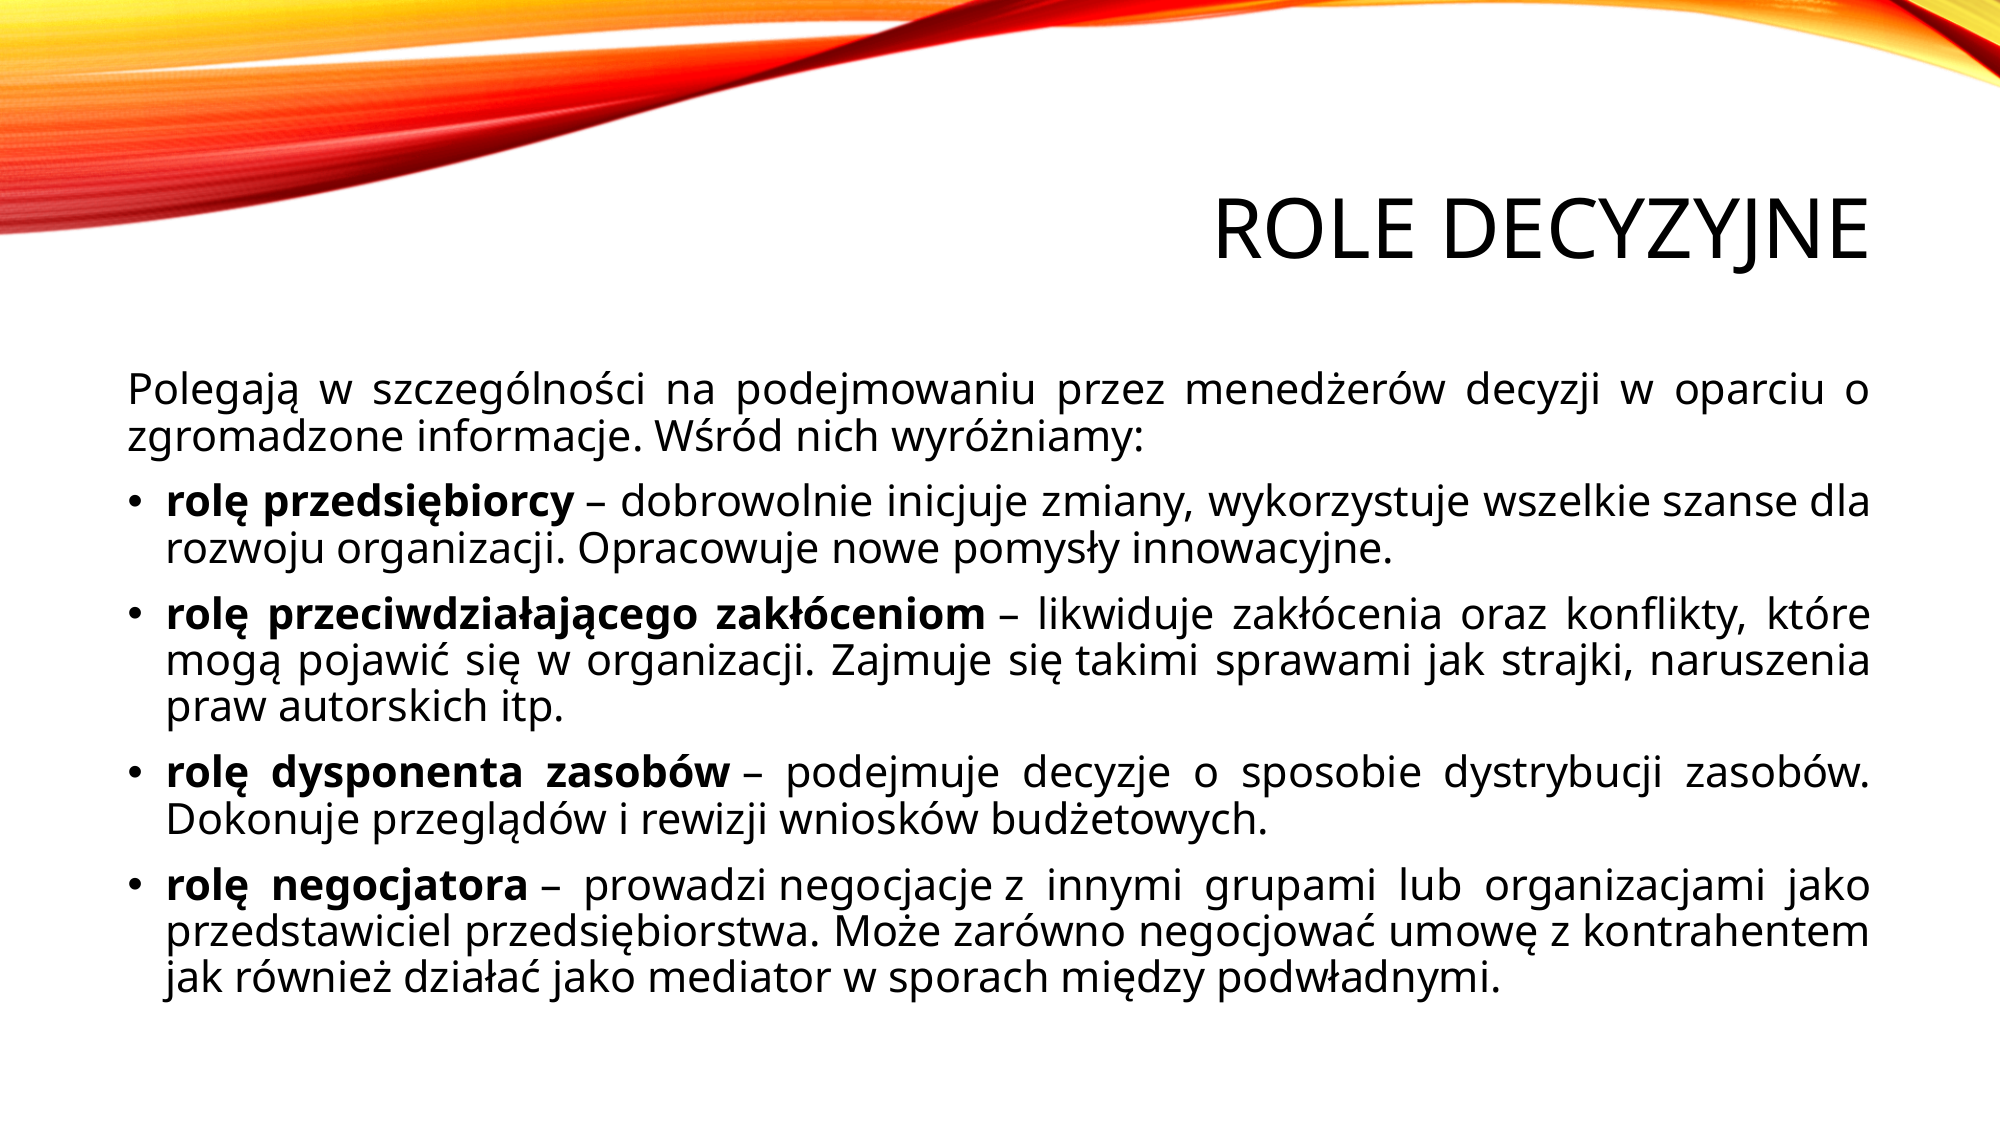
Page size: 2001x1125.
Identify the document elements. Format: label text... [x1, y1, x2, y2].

title Role decyzyjne [474, 125, 1888, 338]
list Polegają w szczególności na podejmowaniu przez menedżerów decyzji w oparciu o zgromadzone informacje. Wśród nich wyróżniamy: rolę przedsiębiorcy – dobrowolnie inicjuje zmiany, wykorzystuje wszelkie szanse dla rozwoju organizacji. Opracowuje nowe pomysły innowacyjne. rolę przeciwdziałającego zakłóceniom – likwiduje zakłócenia oraz konflikty, które mogą pojawić się w organizacji. Zajmuje się takimi sprawami jak strajki, naruszenia praw autorskich itp. rolę dysponenta zasobów – podejmuje decyzje o sposobie dystrybucji zasobów. Dokonuje przeglądów i rewizji wniosków budżetowych. rolę negocjatora – prowadzi negocjacje z innymi grupami lub organizacjami jako przedstawiciel przedsiębiorstwa. Może zarówno negocjować umowę z kontrahentem jak również działać jako mediator w sporach między podwładnymi. [112, 360, 1888, 1021]
picture [0, 0, 2000, 237]
